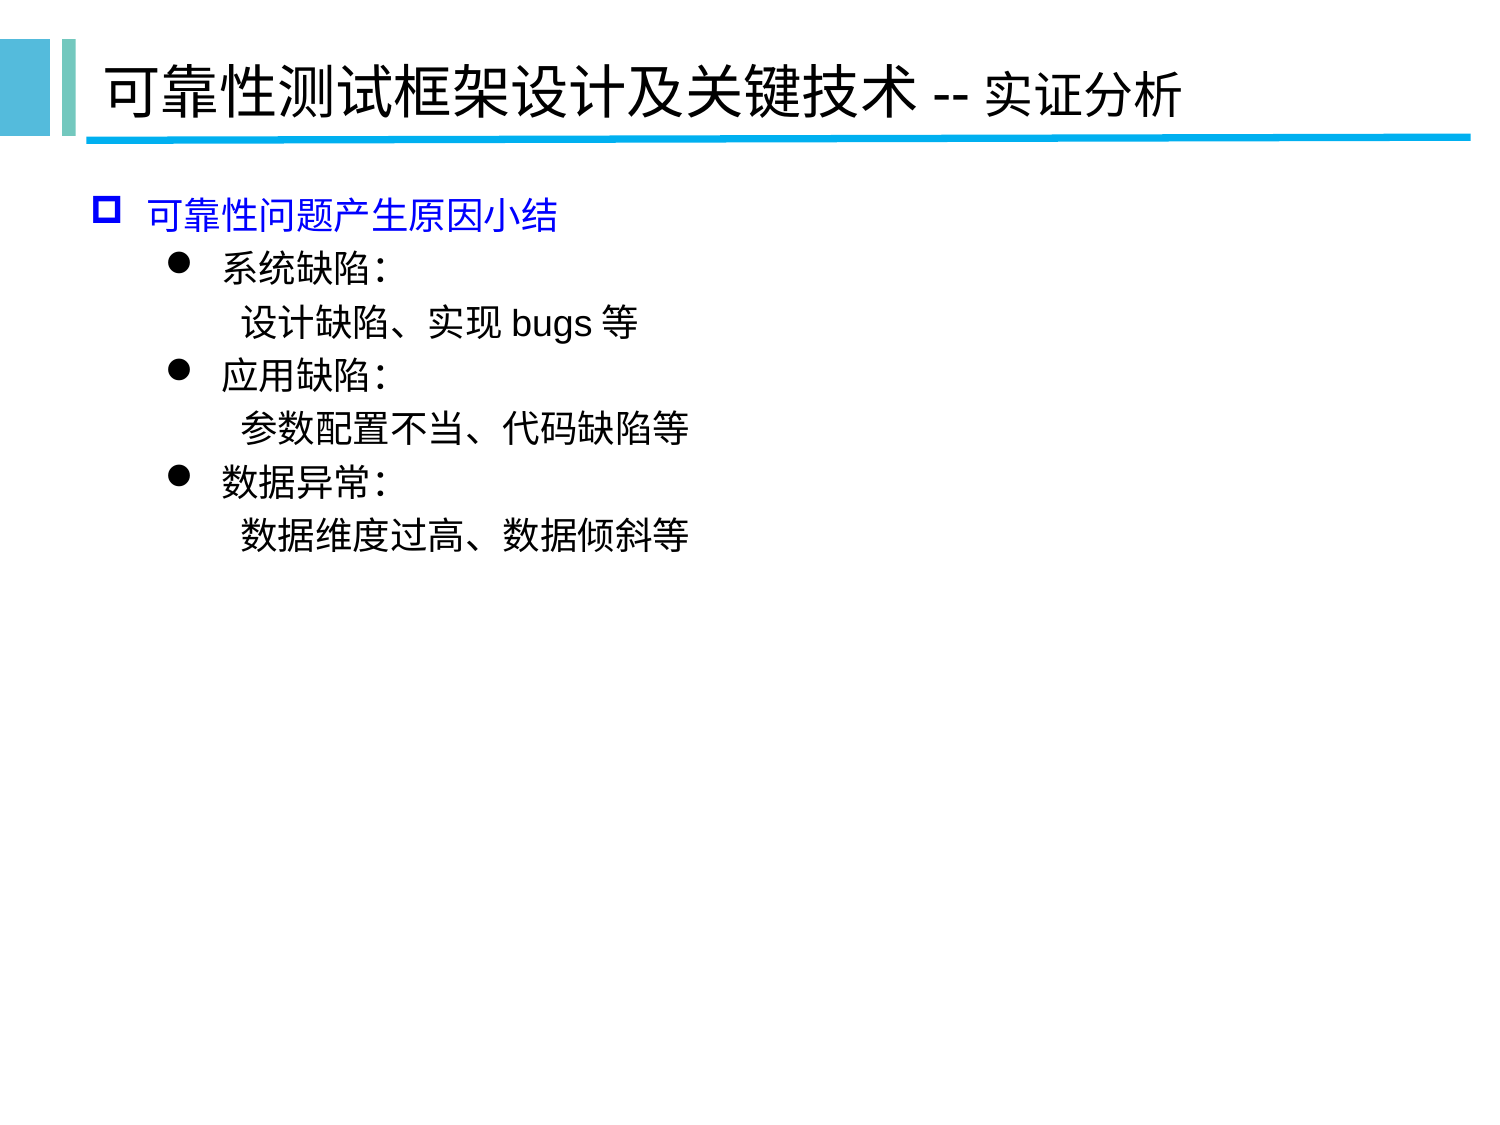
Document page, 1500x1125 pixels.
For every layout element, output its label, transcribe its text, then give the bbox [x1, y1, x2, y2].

title 可靠性测试框架设计及关键技术--实证分析 [87, 39, 1451, 136]
text_box 可靠性问题产生原因小结 系统缺陷： 设计缺陷、实现bugs等 应用缺陷： 参数配置不当、代码缺陷等 数据异常： 数据维度过高、数据倾斜等 [75, 184, 1412, 565]
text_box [86, 137, 1471, 141]
